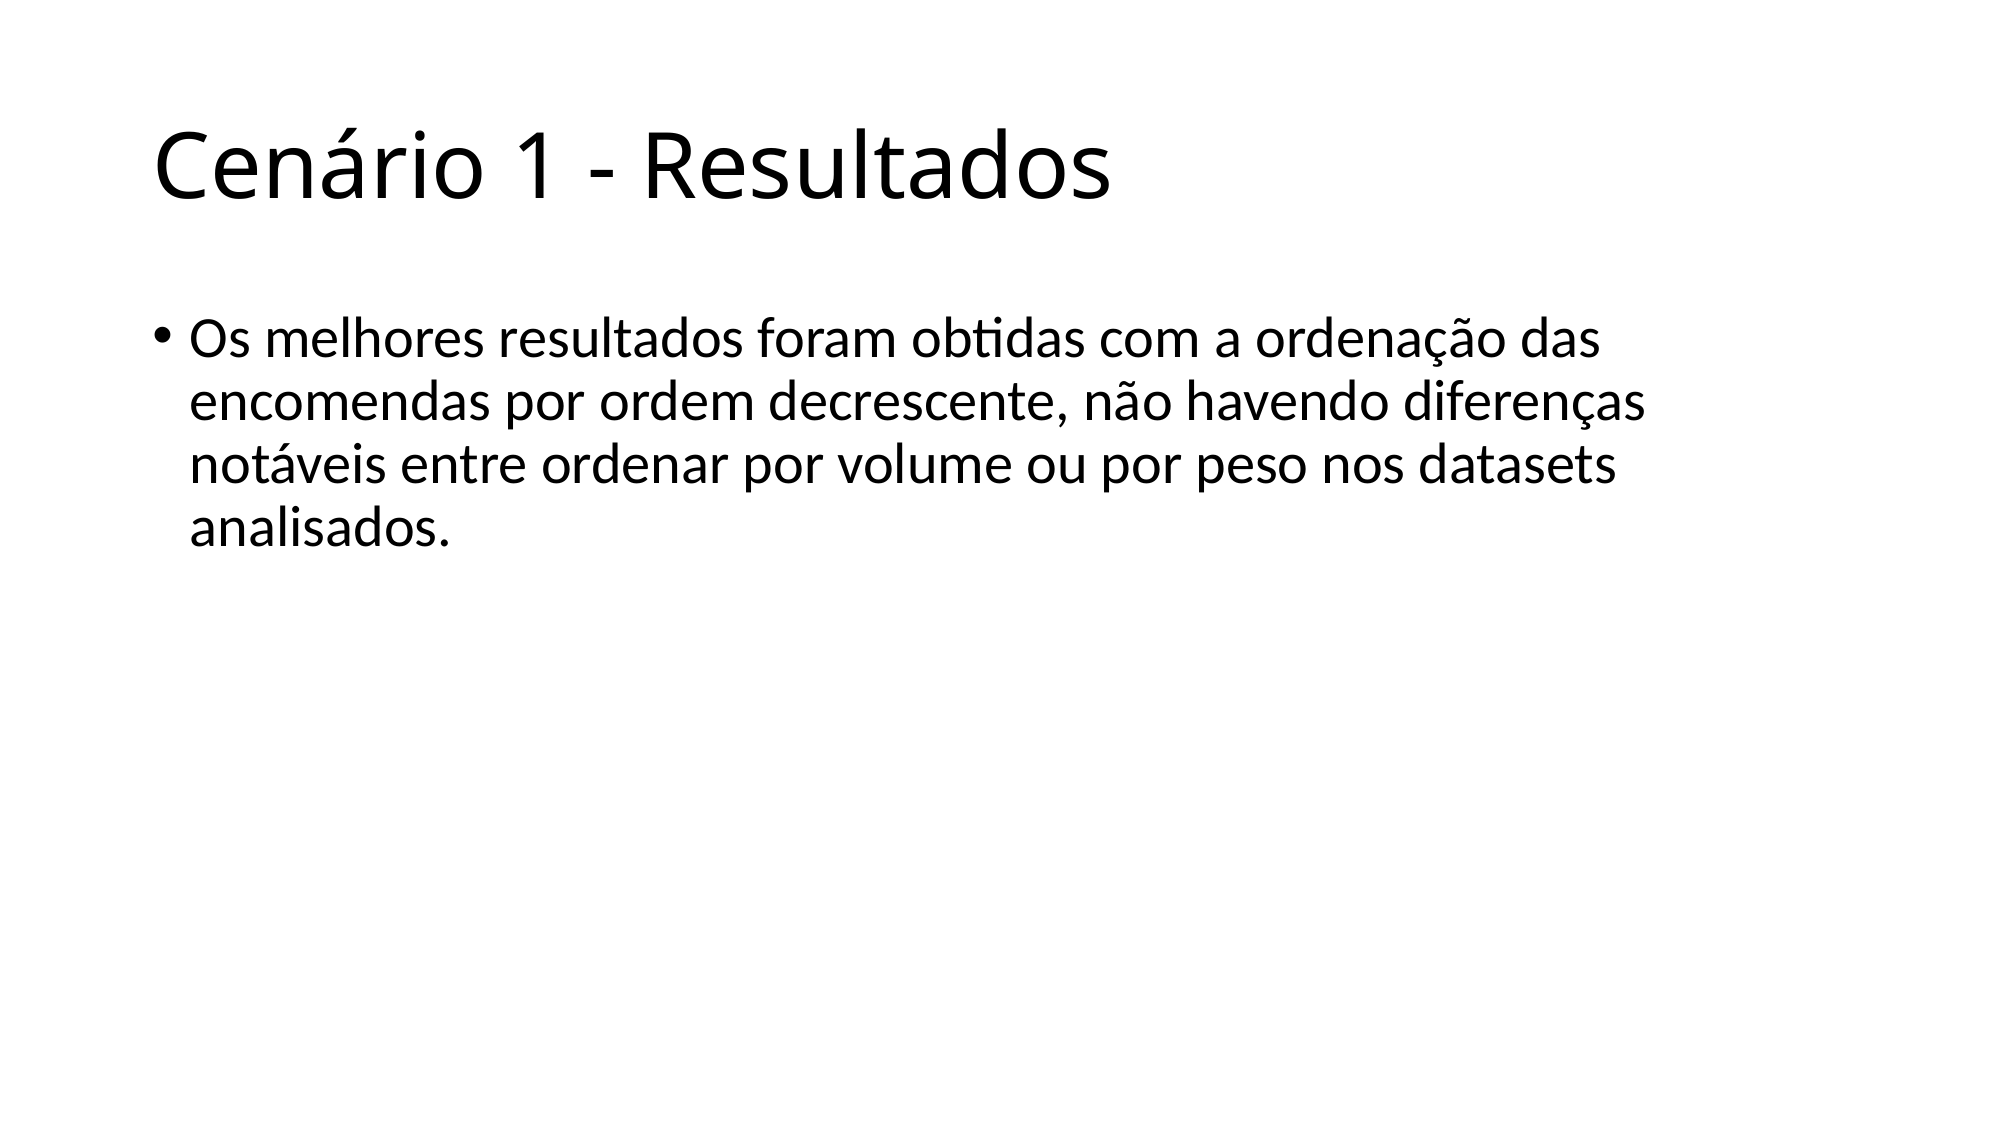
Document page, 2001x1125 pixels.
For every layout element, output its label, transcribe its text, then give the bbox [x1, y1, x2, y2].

list Os melhores resultados foram obtidas com a ordenação das encomendas por ordem decrescente, não havendo diferenças notáveis entre ordenar por volume ou por peso nos datasets analisados. [137, 299, 1863, 1014]
title Cenário 1 - Resultados [137, 59, 1863, 278]
